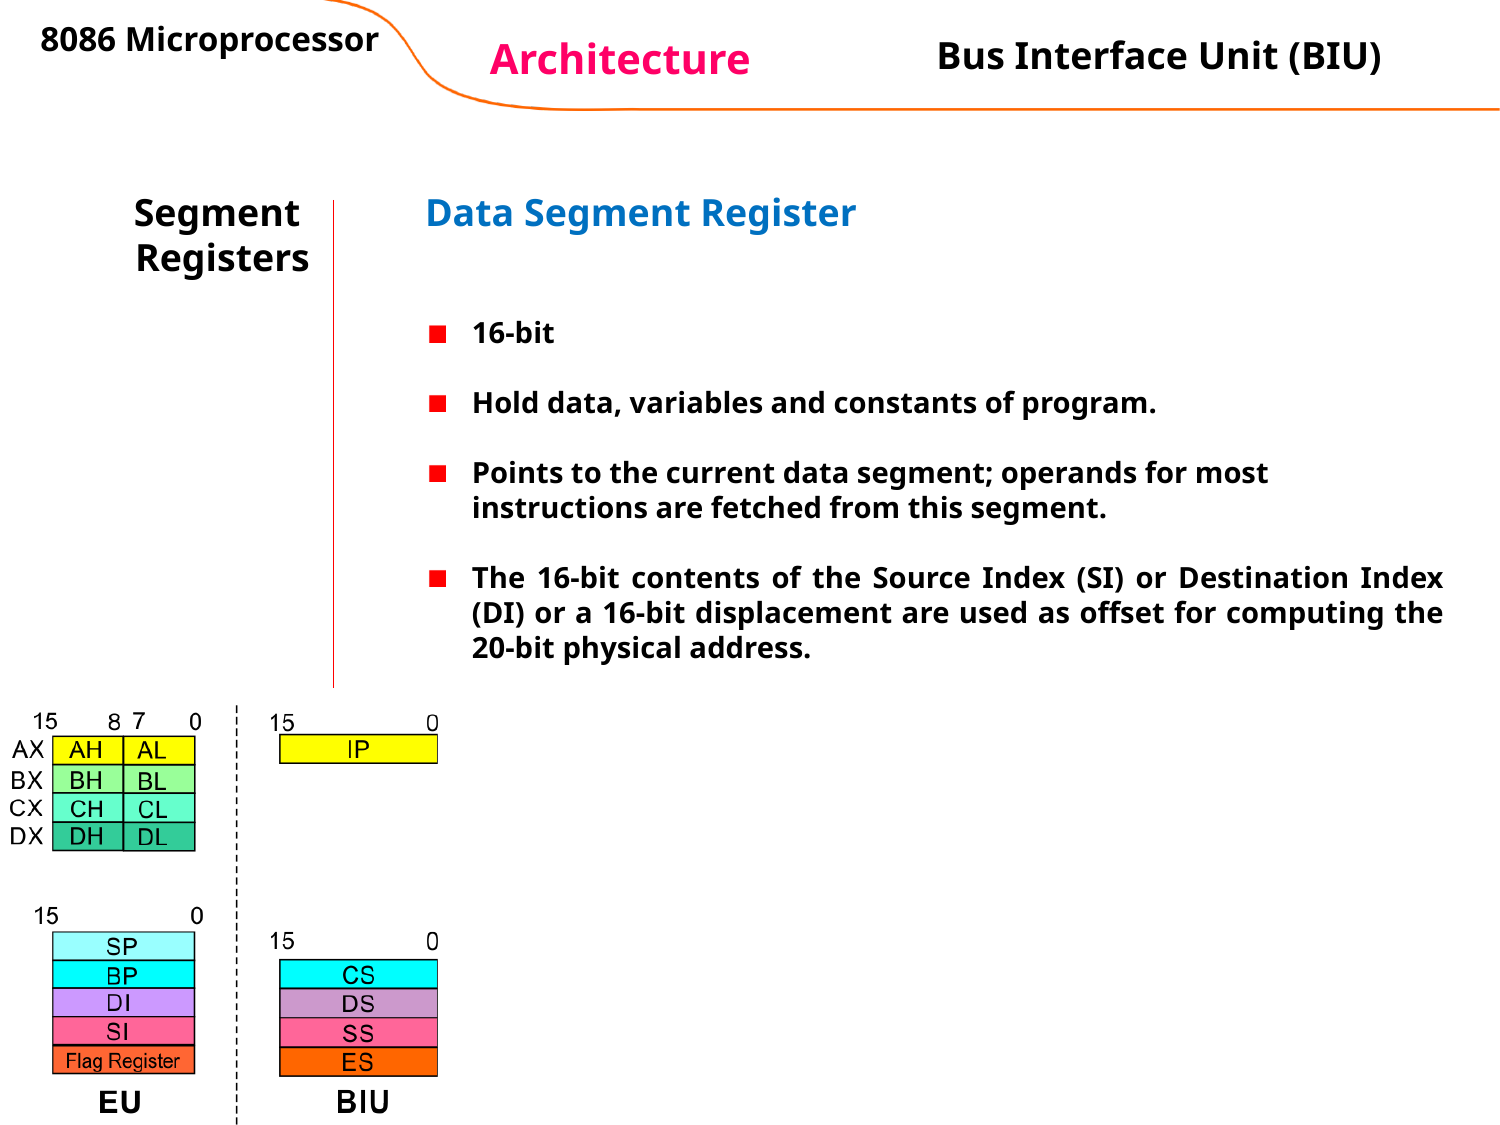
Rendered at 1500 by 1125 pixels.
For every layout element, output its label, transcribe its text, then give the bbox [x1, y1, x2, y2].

text_box Data Segment Register 16-bit Hold data, variables and constants of program. Points to the current data segment; operands for most instructions are fetched from this segment. The 16-bit contents of the Source Index (SI) or Destination Index (DI) or a 16-bit displacement are used as offset for computing the 20-bit physical address. [410, 182, 1460, 672]
text_box Bus Interface Unit (BIU) [859, 24, 1460, 85]
text_box Segment Registers [118, 181, 325, 287]
picture [425, 321, 446, 343]
picture [425, 461, 446, 482]
picture [10, 705, 438, 1125]
picture [425, 391, 446, 412]
picture [308, 0, 1500, 111]
text_box 8086 Microprocessor [10, 10, 411, 66]
picture [425, 566, 446, 587]
title Architecture [474, 18, 1463, 99]
